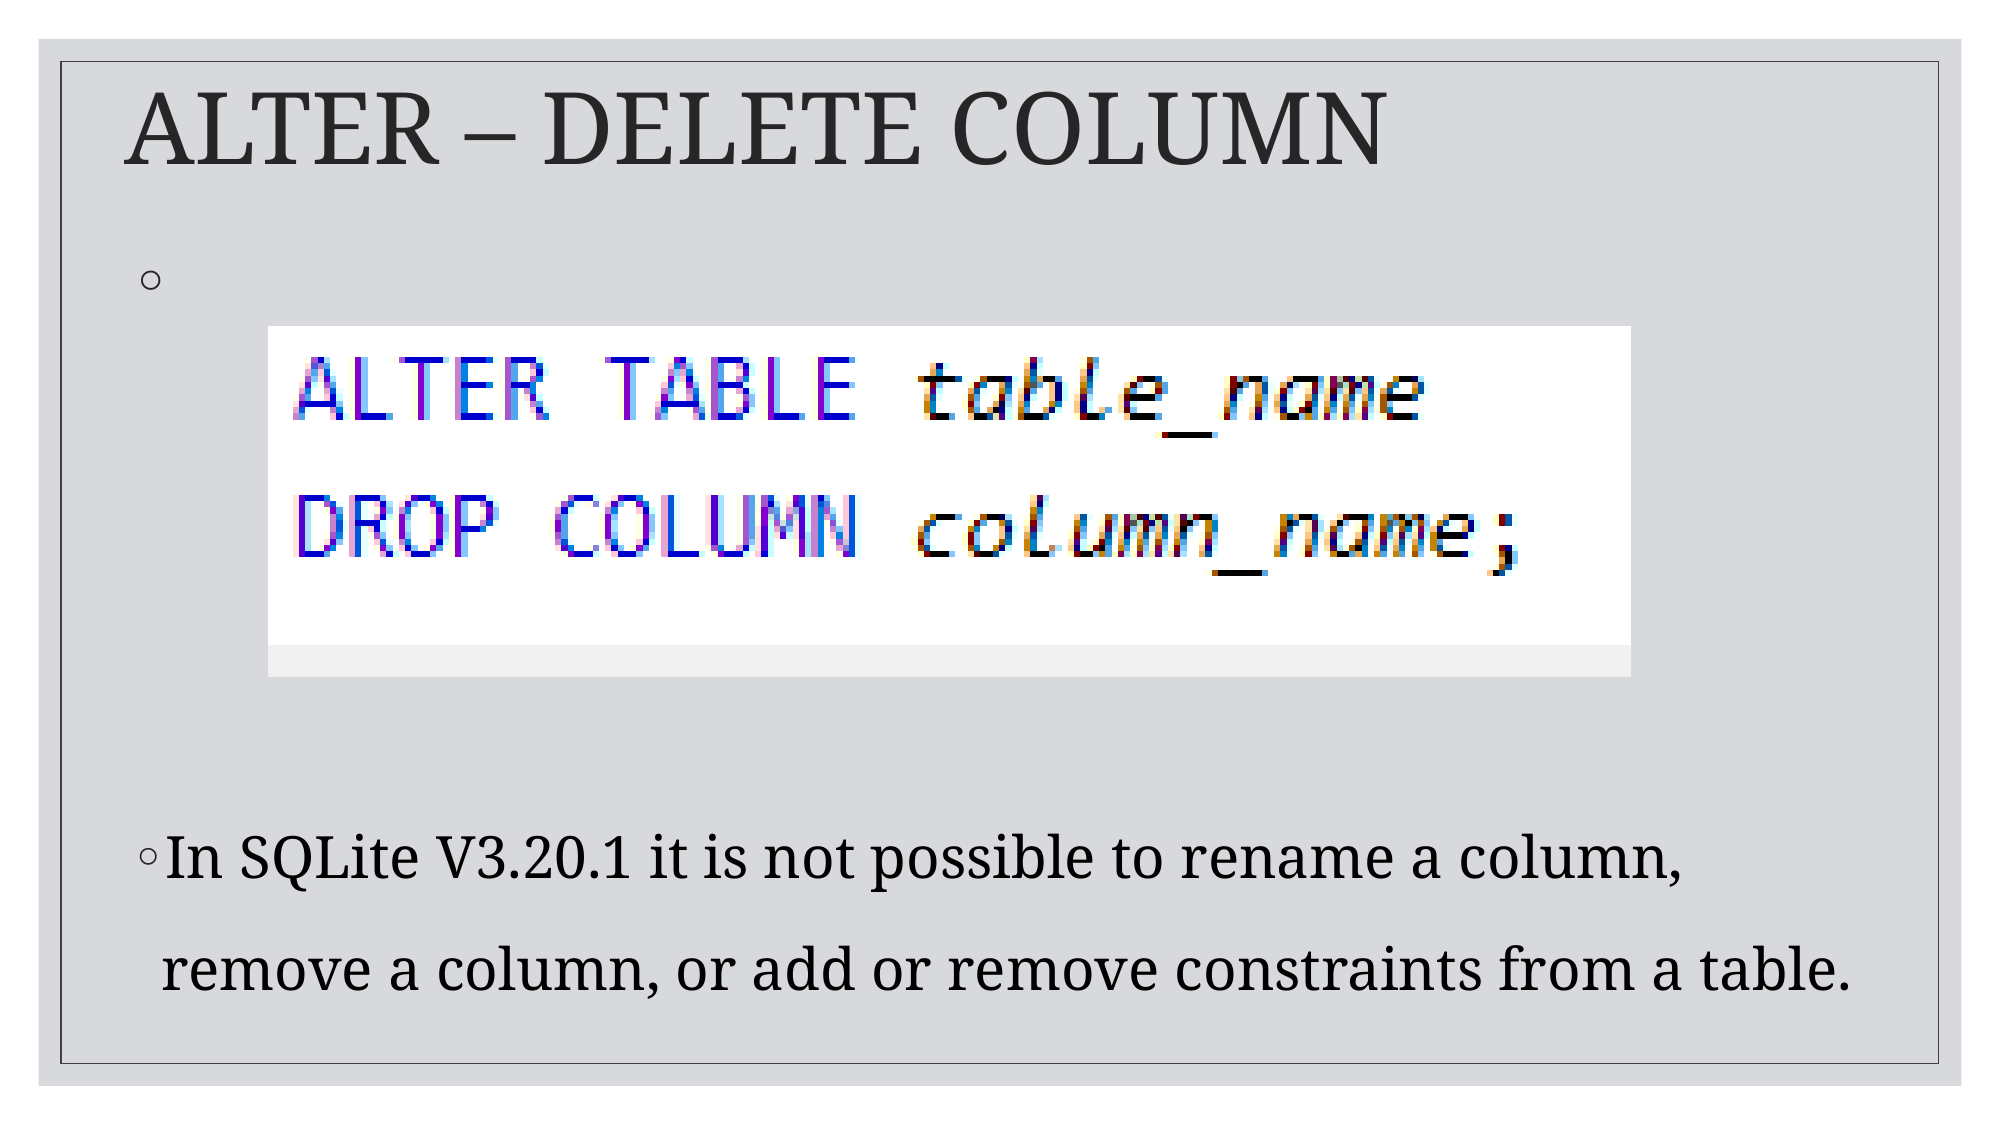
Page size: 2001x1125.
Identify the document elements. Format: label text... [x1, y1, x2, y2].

picture [268, 326, 1631, 677]
title ALTER – DELETE COLUMN [109, 60, 1675, 204]
list In SQLite V3.20.1 it is not possible to rename a column, remove a column, or add or remove constraints from a table. [116, 183, 1926, 1031]
